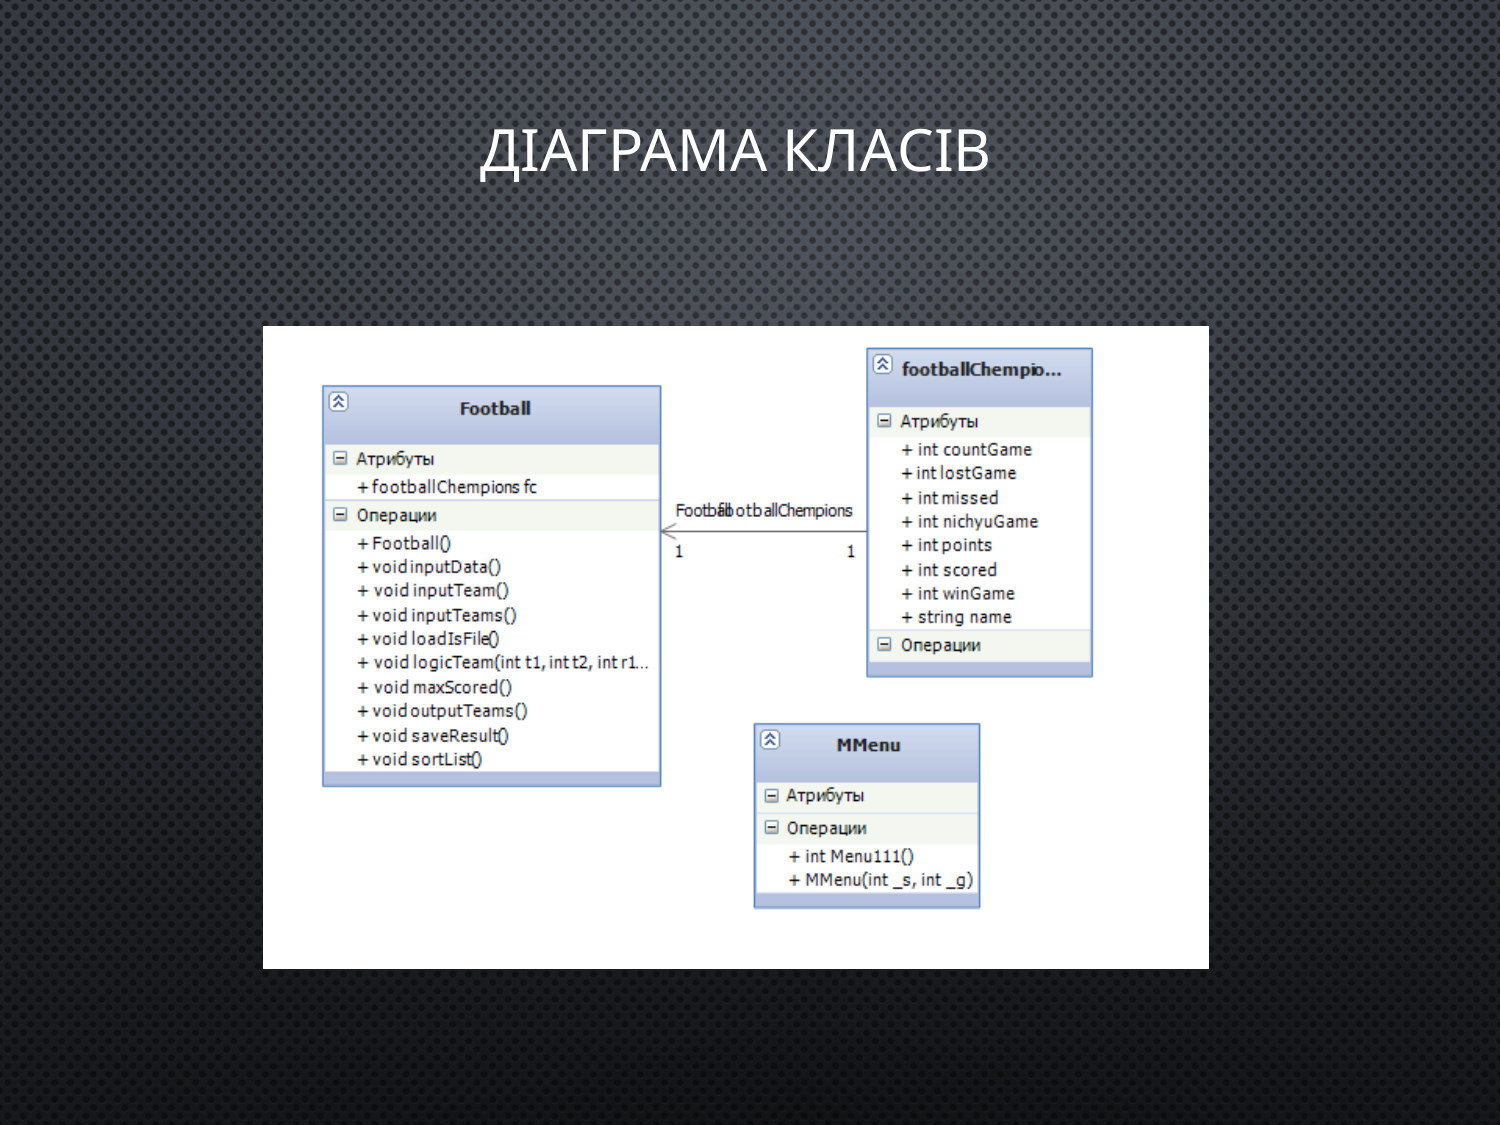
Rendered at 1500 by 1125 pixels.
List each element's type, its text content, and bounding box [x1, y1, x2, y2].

picture [263, 326, 1209, 969]
title Діаграма класів [202, 54, 1271, 243]
